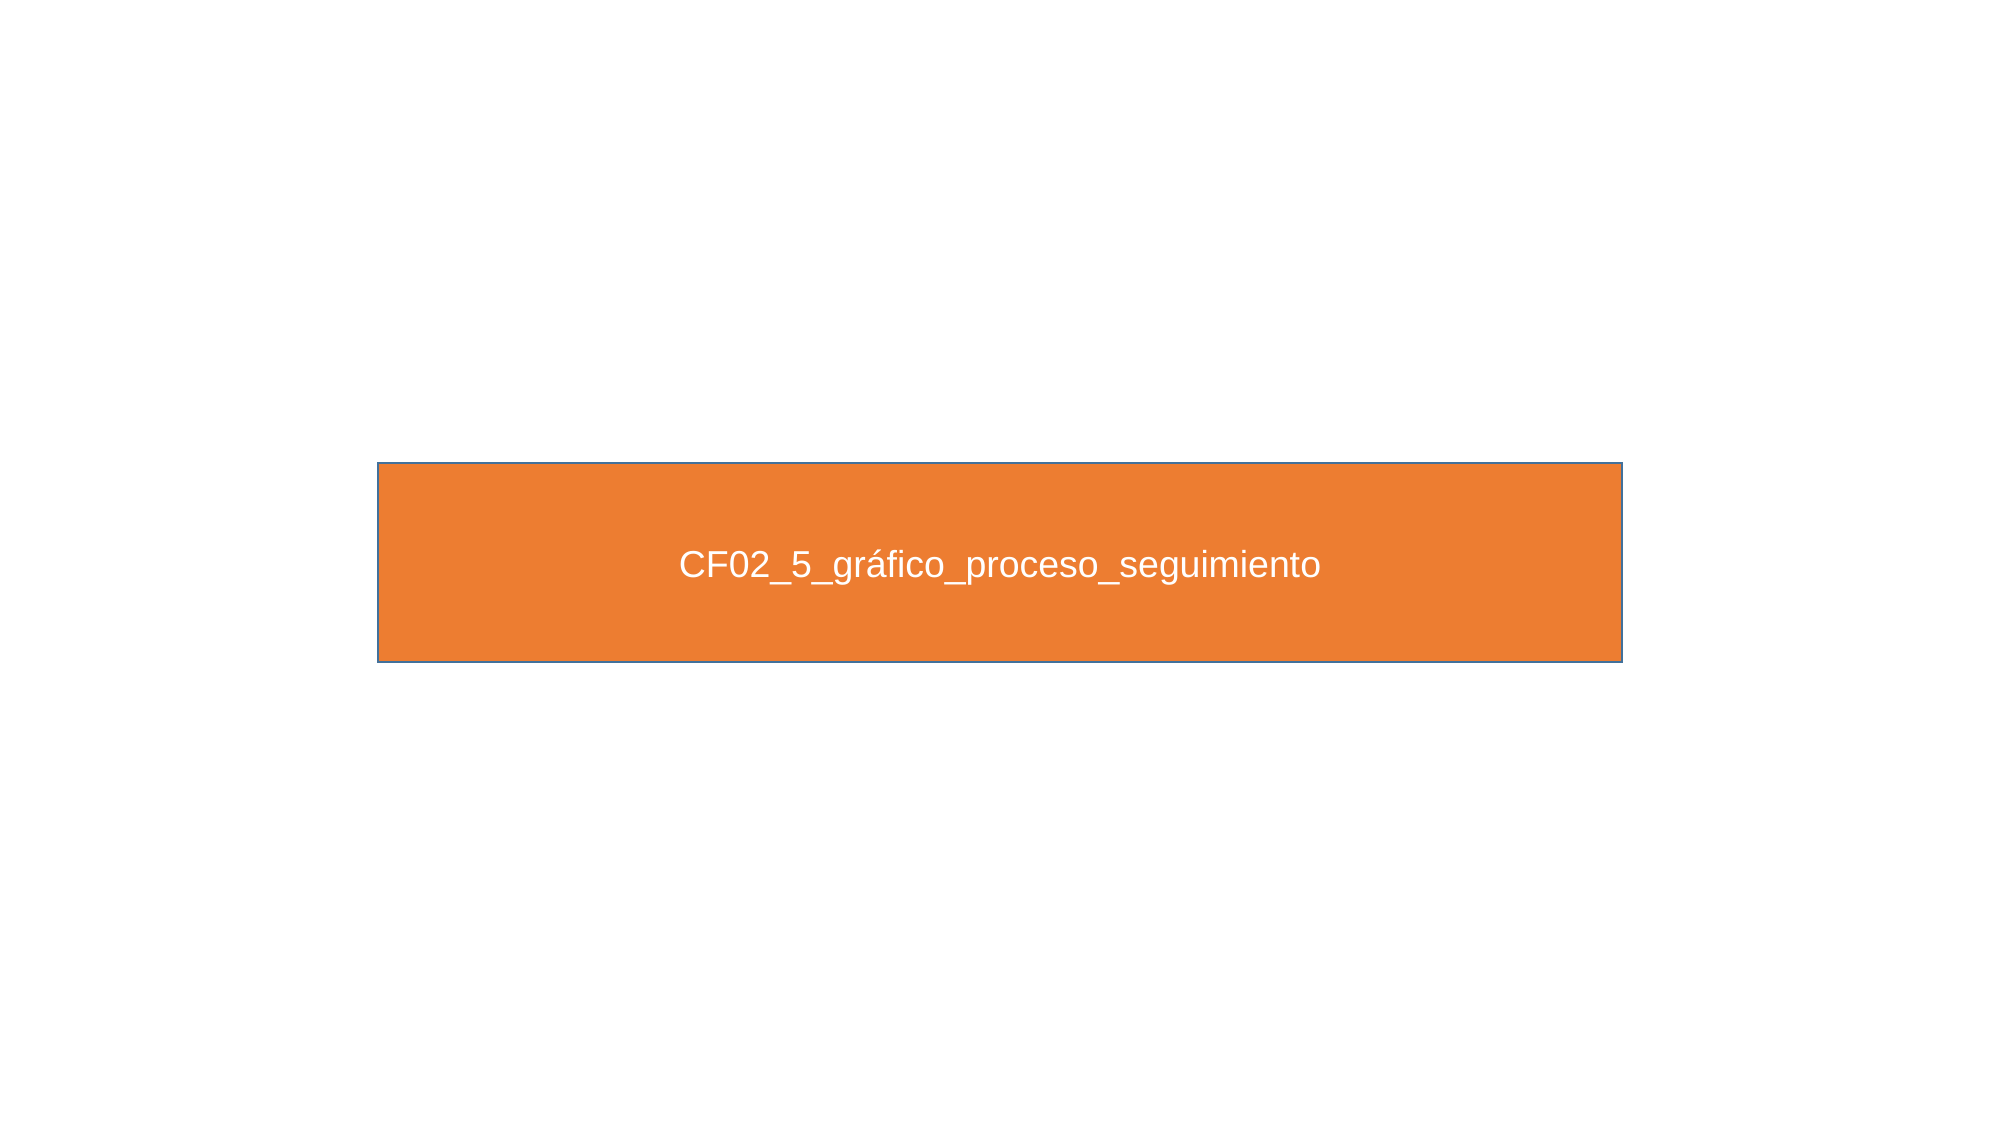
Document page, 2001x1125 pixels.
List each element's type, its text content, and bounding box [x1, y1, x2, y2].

text_box CF02_5_gráfico_proceso_seguimiento [377, 463, 1623, 662]
